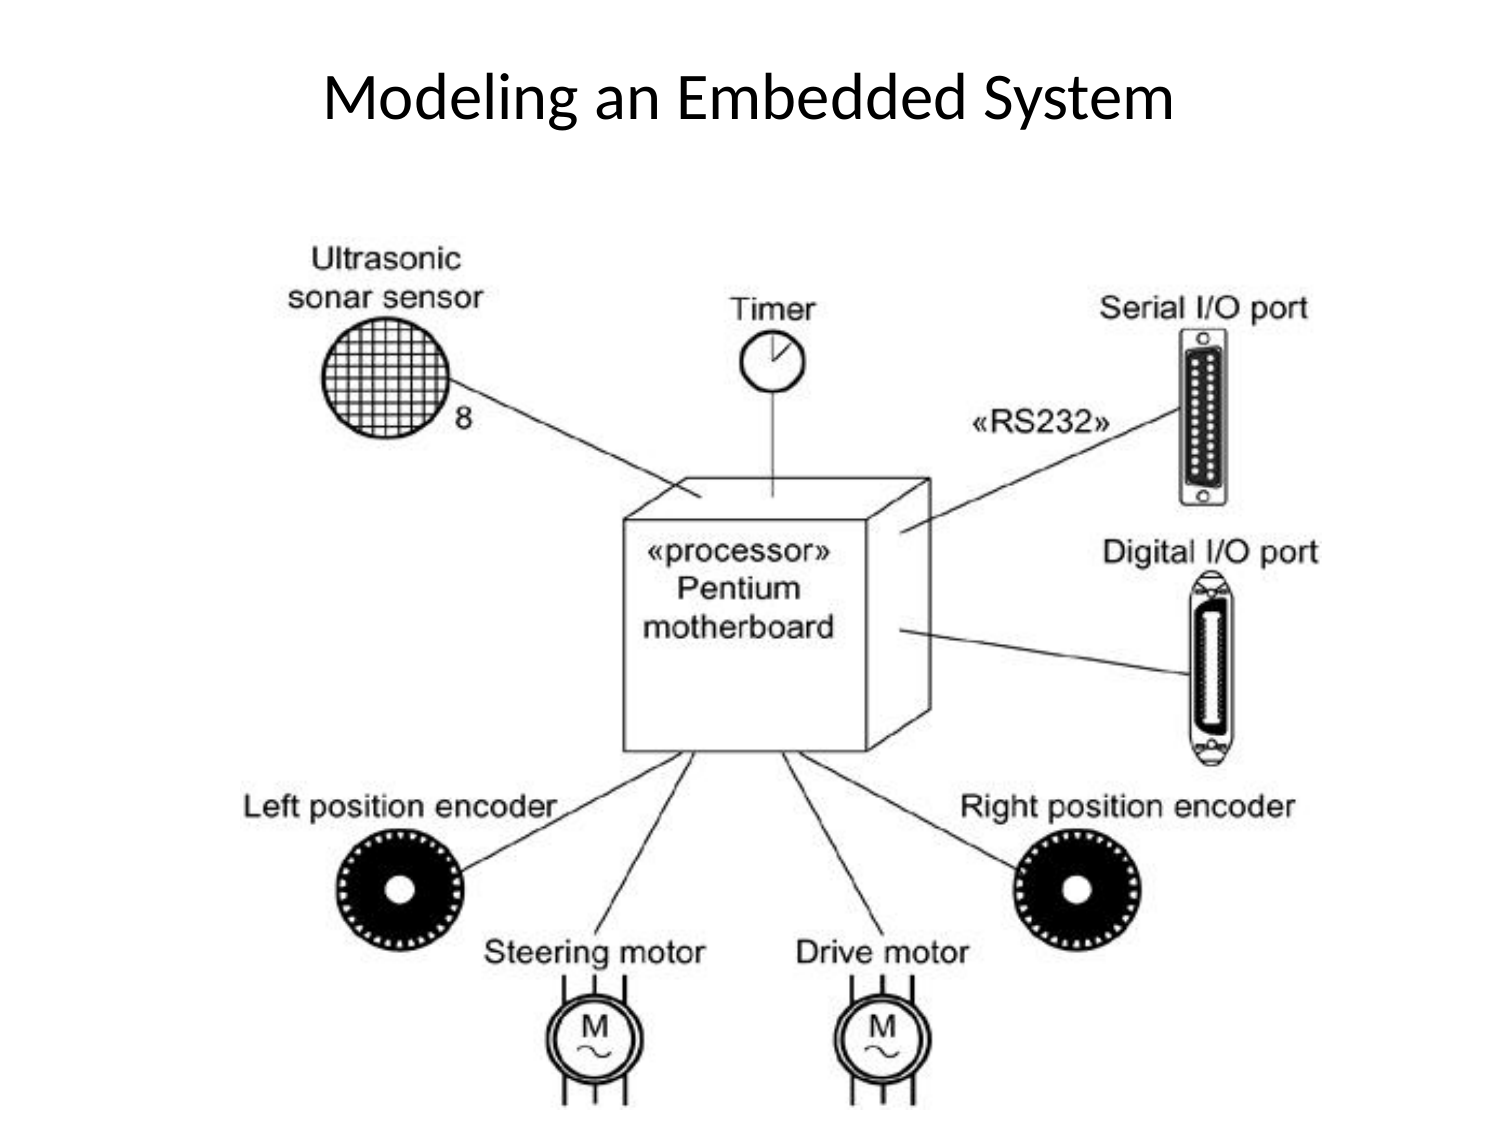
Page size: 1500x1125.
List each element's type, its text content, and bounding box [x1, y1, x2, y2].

picture [239, 236, 1322, 1111]
title Modeling an Embedded System [75, 50, 1424, 136]
